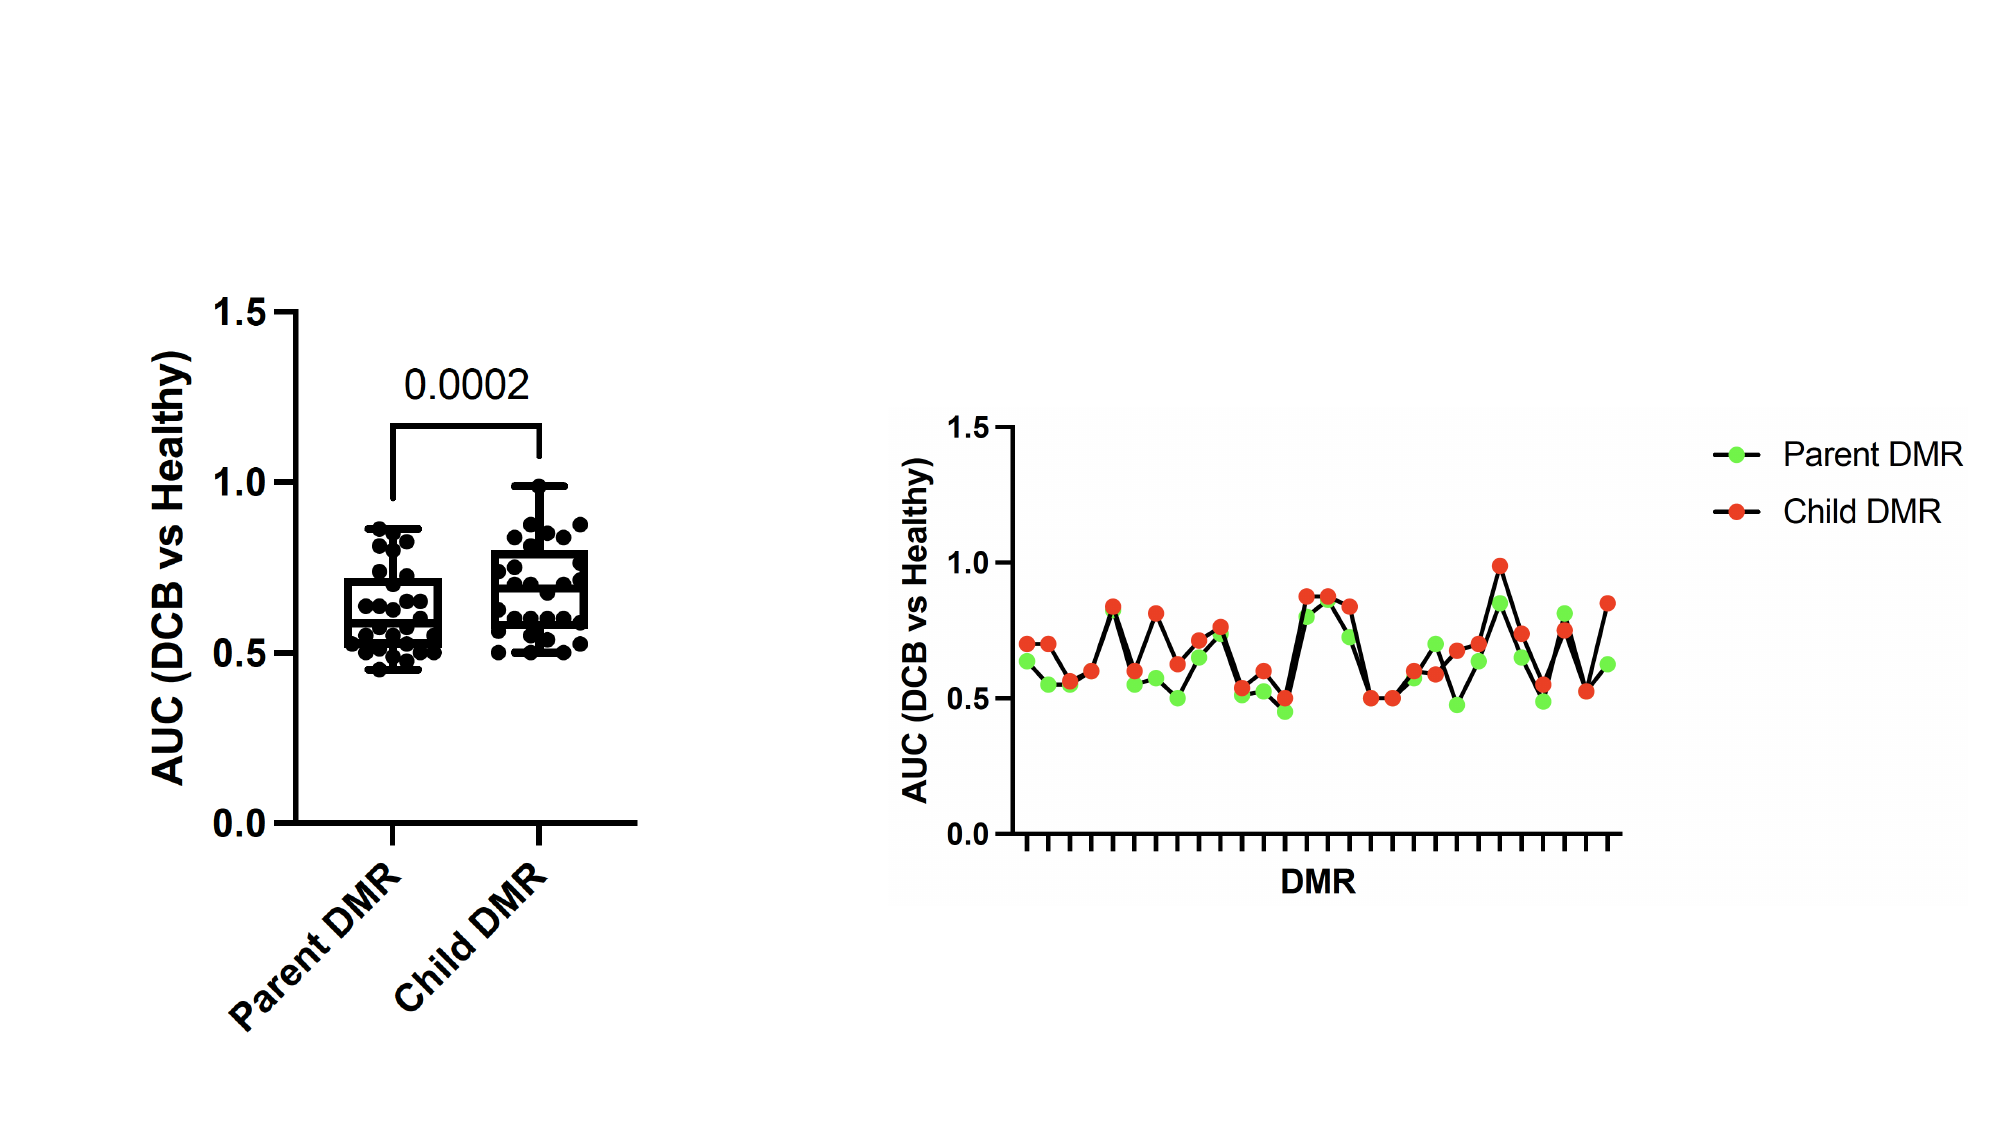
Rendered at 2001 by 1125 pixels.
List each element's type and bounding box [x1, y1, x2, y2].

list [888, 407, 1968, 906]
picture [137, 289, 653, 1036]
